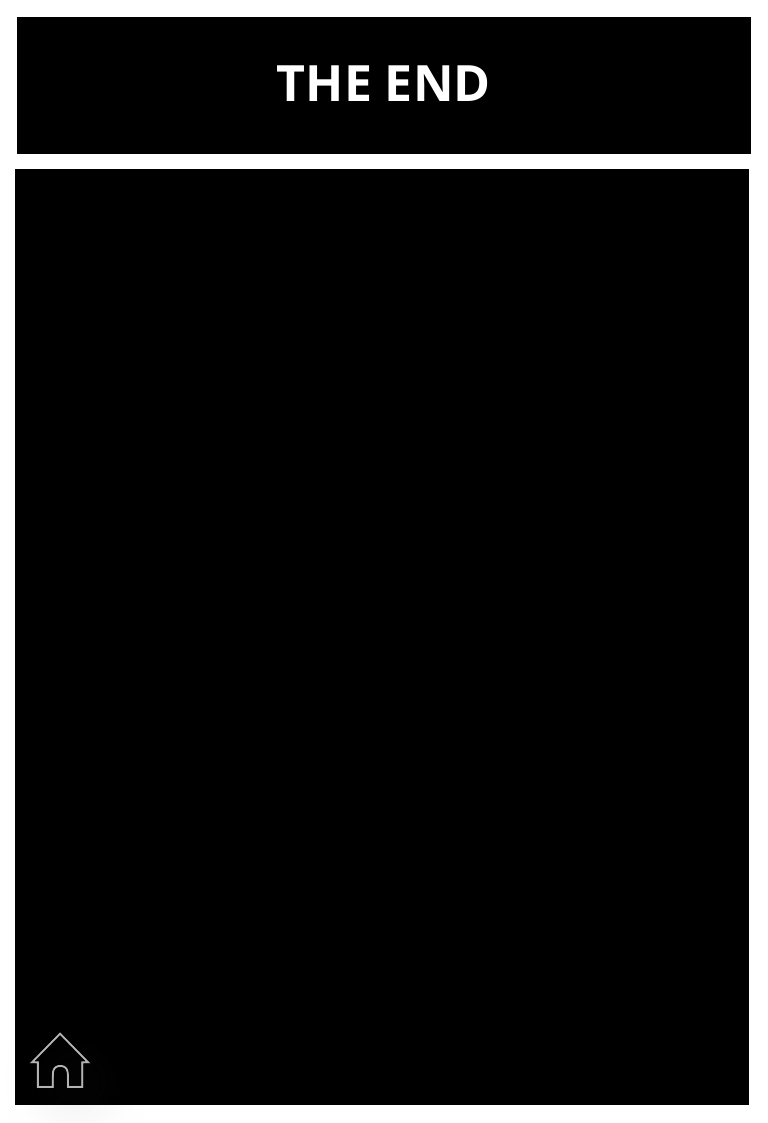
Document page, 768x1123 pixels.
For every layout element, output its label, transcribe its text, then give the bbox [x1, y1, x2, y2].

text_box [15, 169, 749, 1105]
picture [15, 1016, 104, 1104]
text_box THE END [17, 17, 751, 154]
